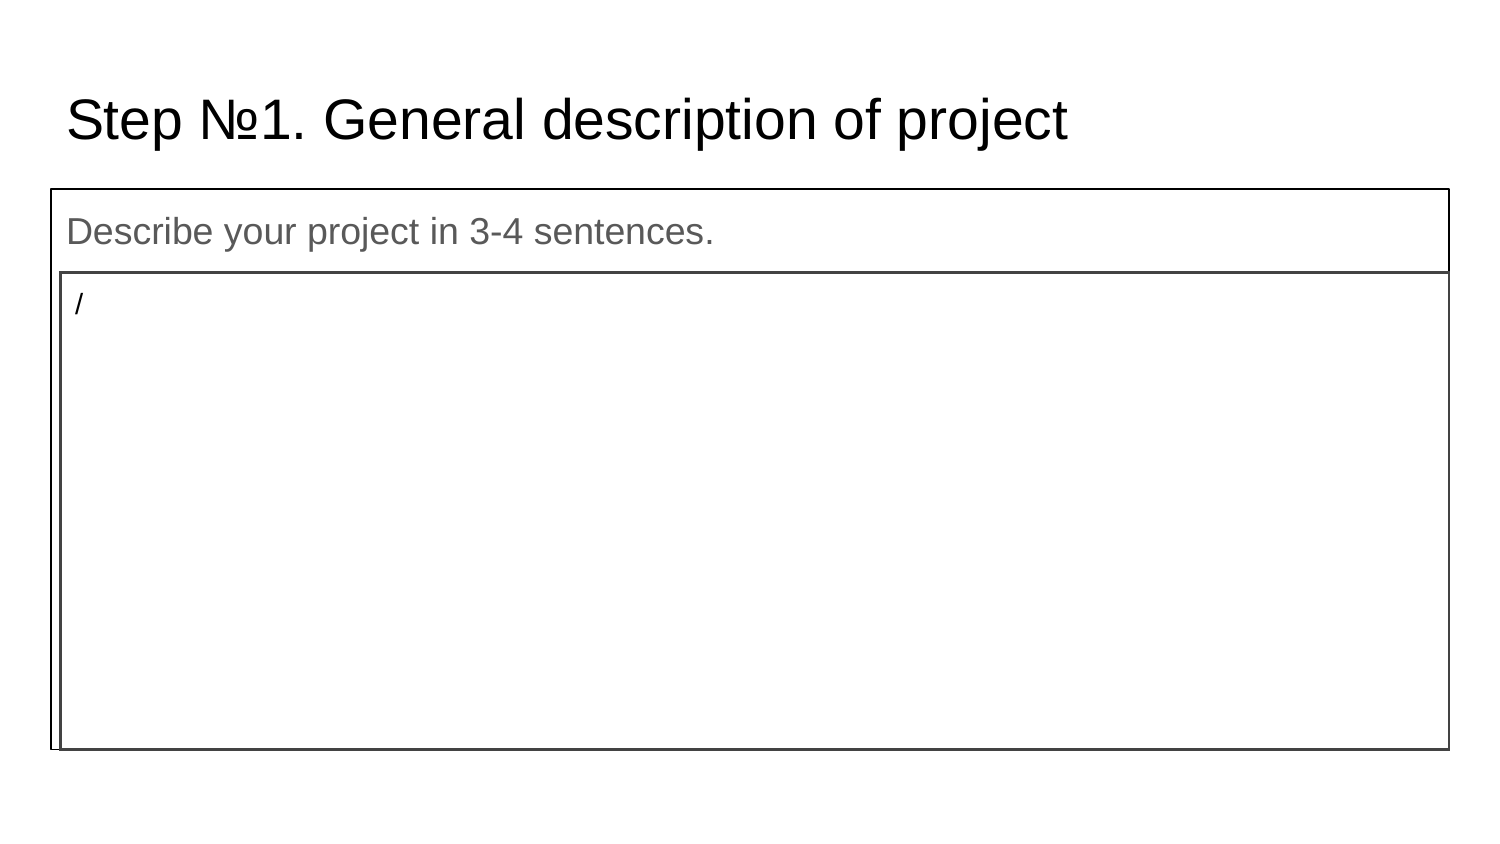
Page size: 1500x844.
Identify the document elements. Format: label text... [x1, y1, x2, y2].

title Step №1. General description of project [51, 72, 1449, 167]
table_header / [62, 274, 1448, 748]
list Describe your project in 3-4 sentences. [51, 189, 1449, 750]
